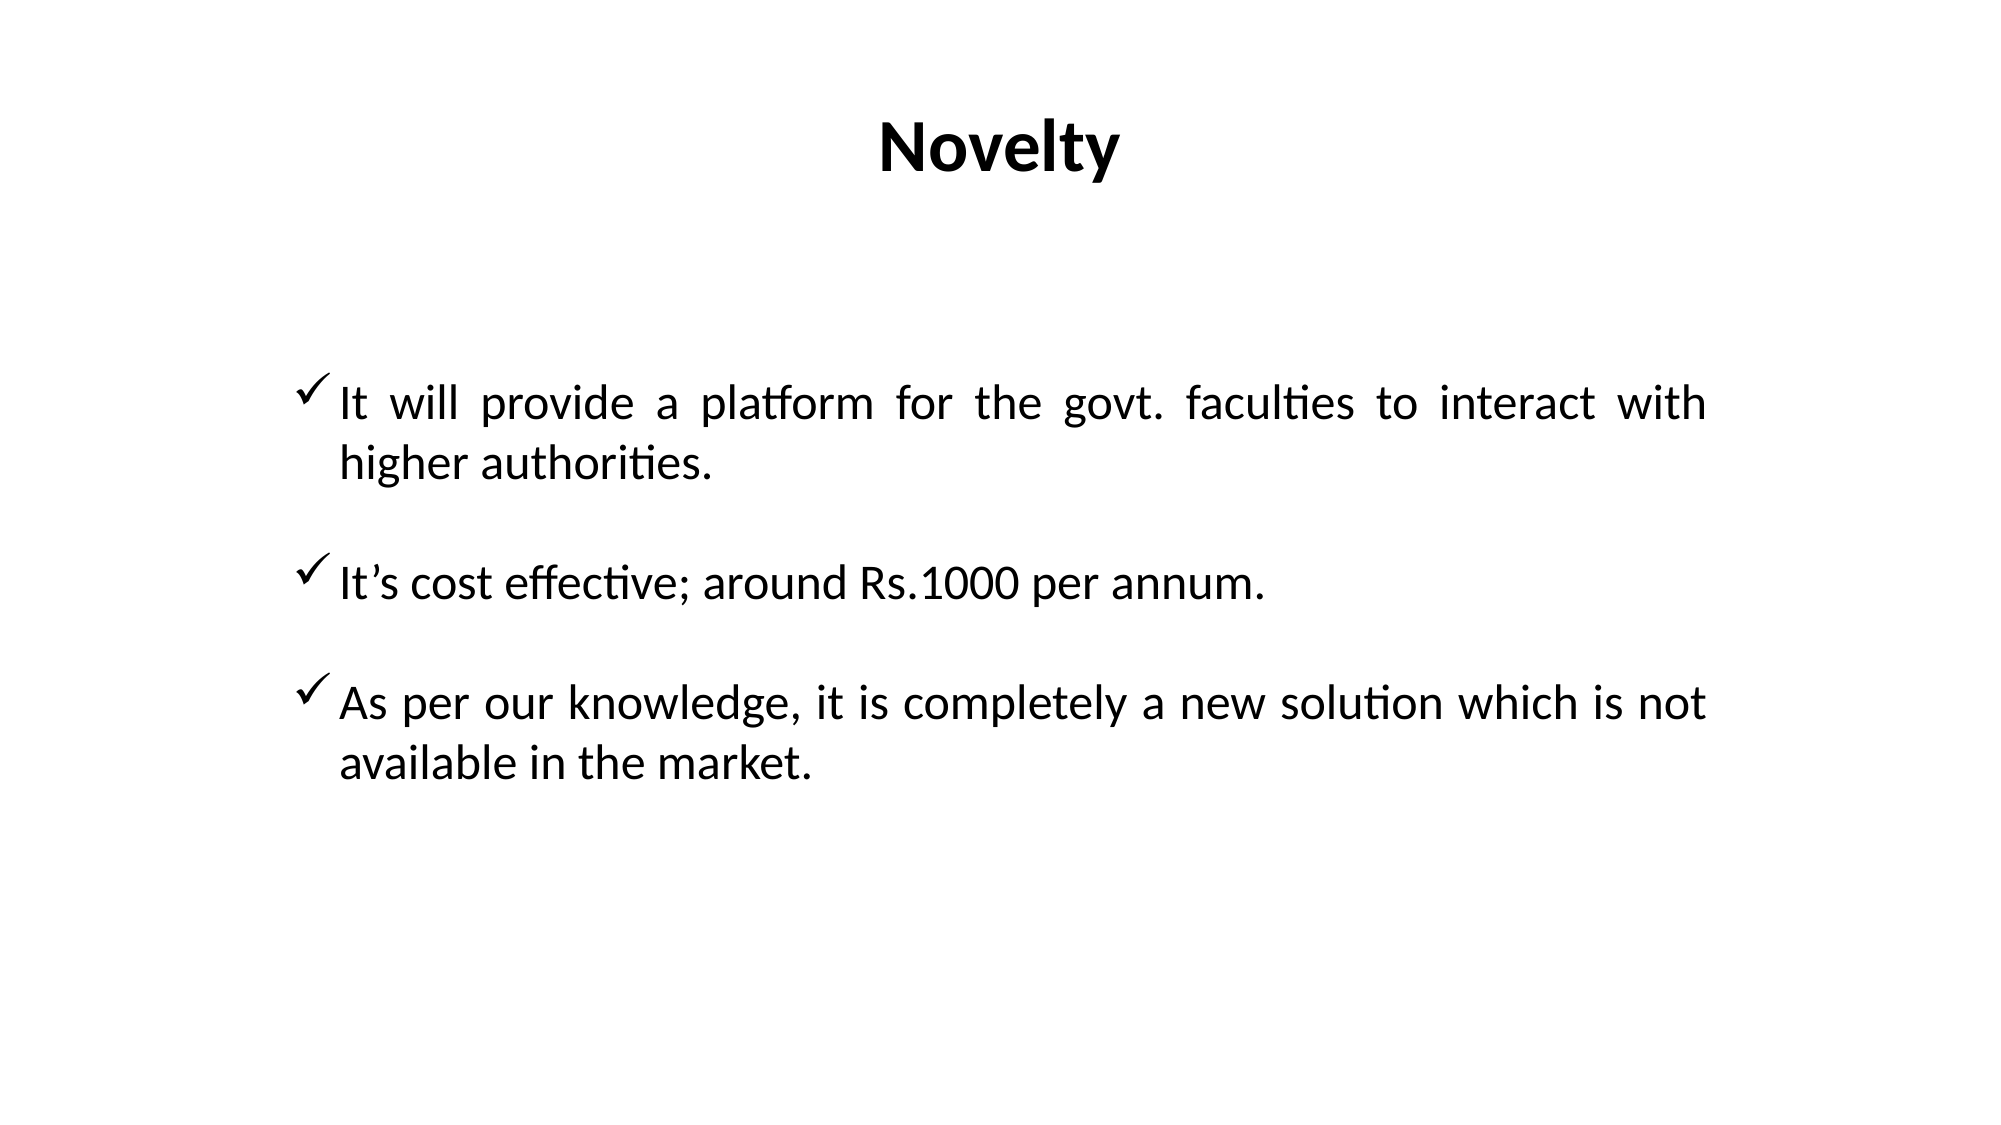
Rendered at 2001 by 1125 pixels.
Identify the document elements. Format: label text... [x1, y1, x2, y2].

text_box Novelty [603, 89, 1396, 195]
text_box It will provide a platform for the govt. faculties to interact with higher authorities. It’s cost effective; around Rs.1000 per annum. As per our knowledge, it is completely a new solution which is not available in the market. [277, 362, 1723, 797]
